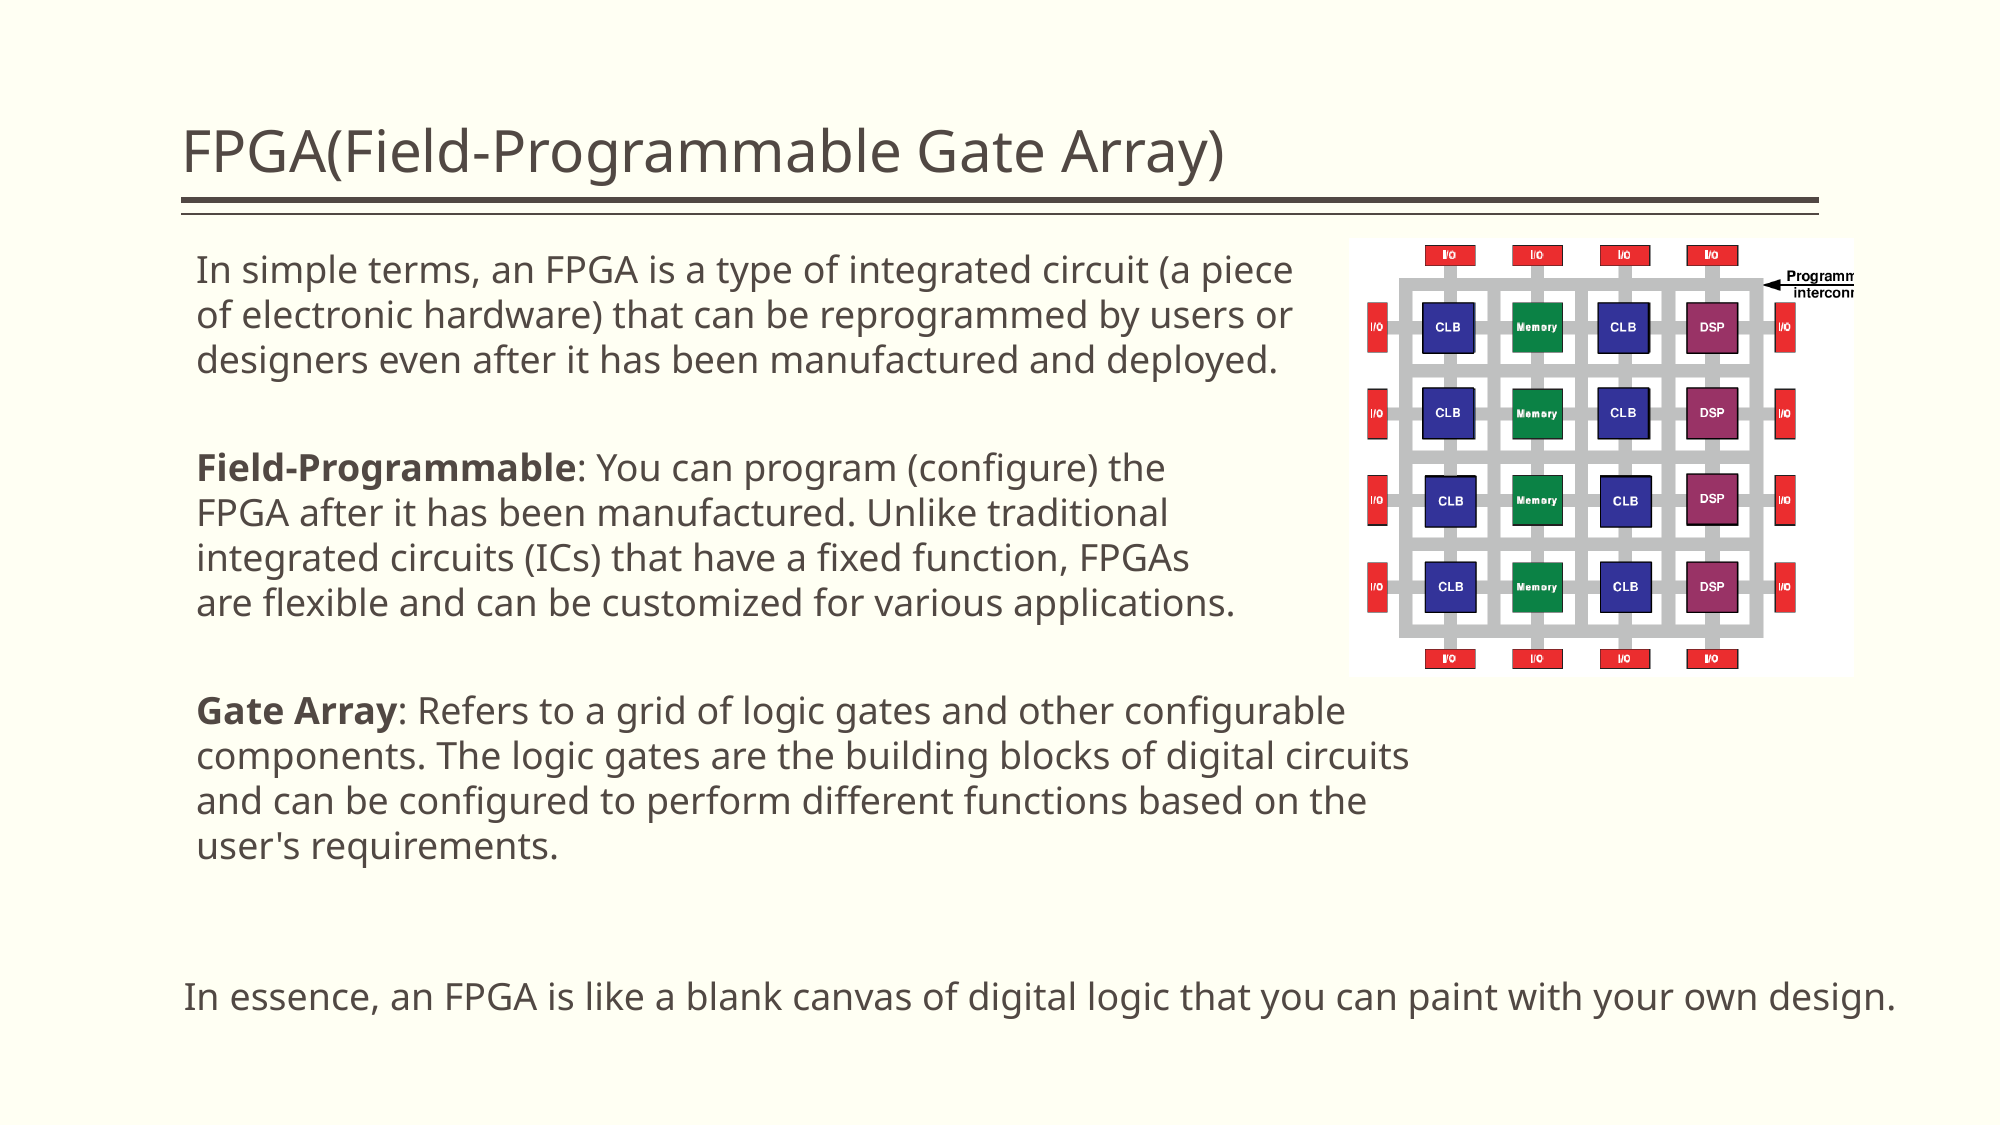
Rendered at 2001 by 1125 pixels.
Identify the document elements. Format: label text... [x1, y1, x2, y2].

text_box In essence, an FPGA is like a blank canvas of digital logic that you can paint with your own design. [168, 965, 1913, 1026]
text_box Gate Array: Refers to a grid of logic gates and other configurable components. The logic gates are the building blocks of digital circuits and can be configured to perform different functions based on the user's requirements. [181, 679, 1458, 875]
text_box Field-Programmable: You can program (configure) the FPGA after it has been manufactured. Unlike traditional integrated circuits (ICs) that have a fixed function, FPGAs are flexible and can be customized for various applications. [181, 436, 1258, 632]
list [1349, 238, 1854, 677]
text_box In simple terms, an FPGA is a type of integrated circuit (a piece of electronic hardware) that can be reprogrammed by users or designers even after it has been manufactured and deployed. [181, 238, 1347, 389]
title FPGA(Field-Programmable Gate Array) [181, 12, 1819, 193]
